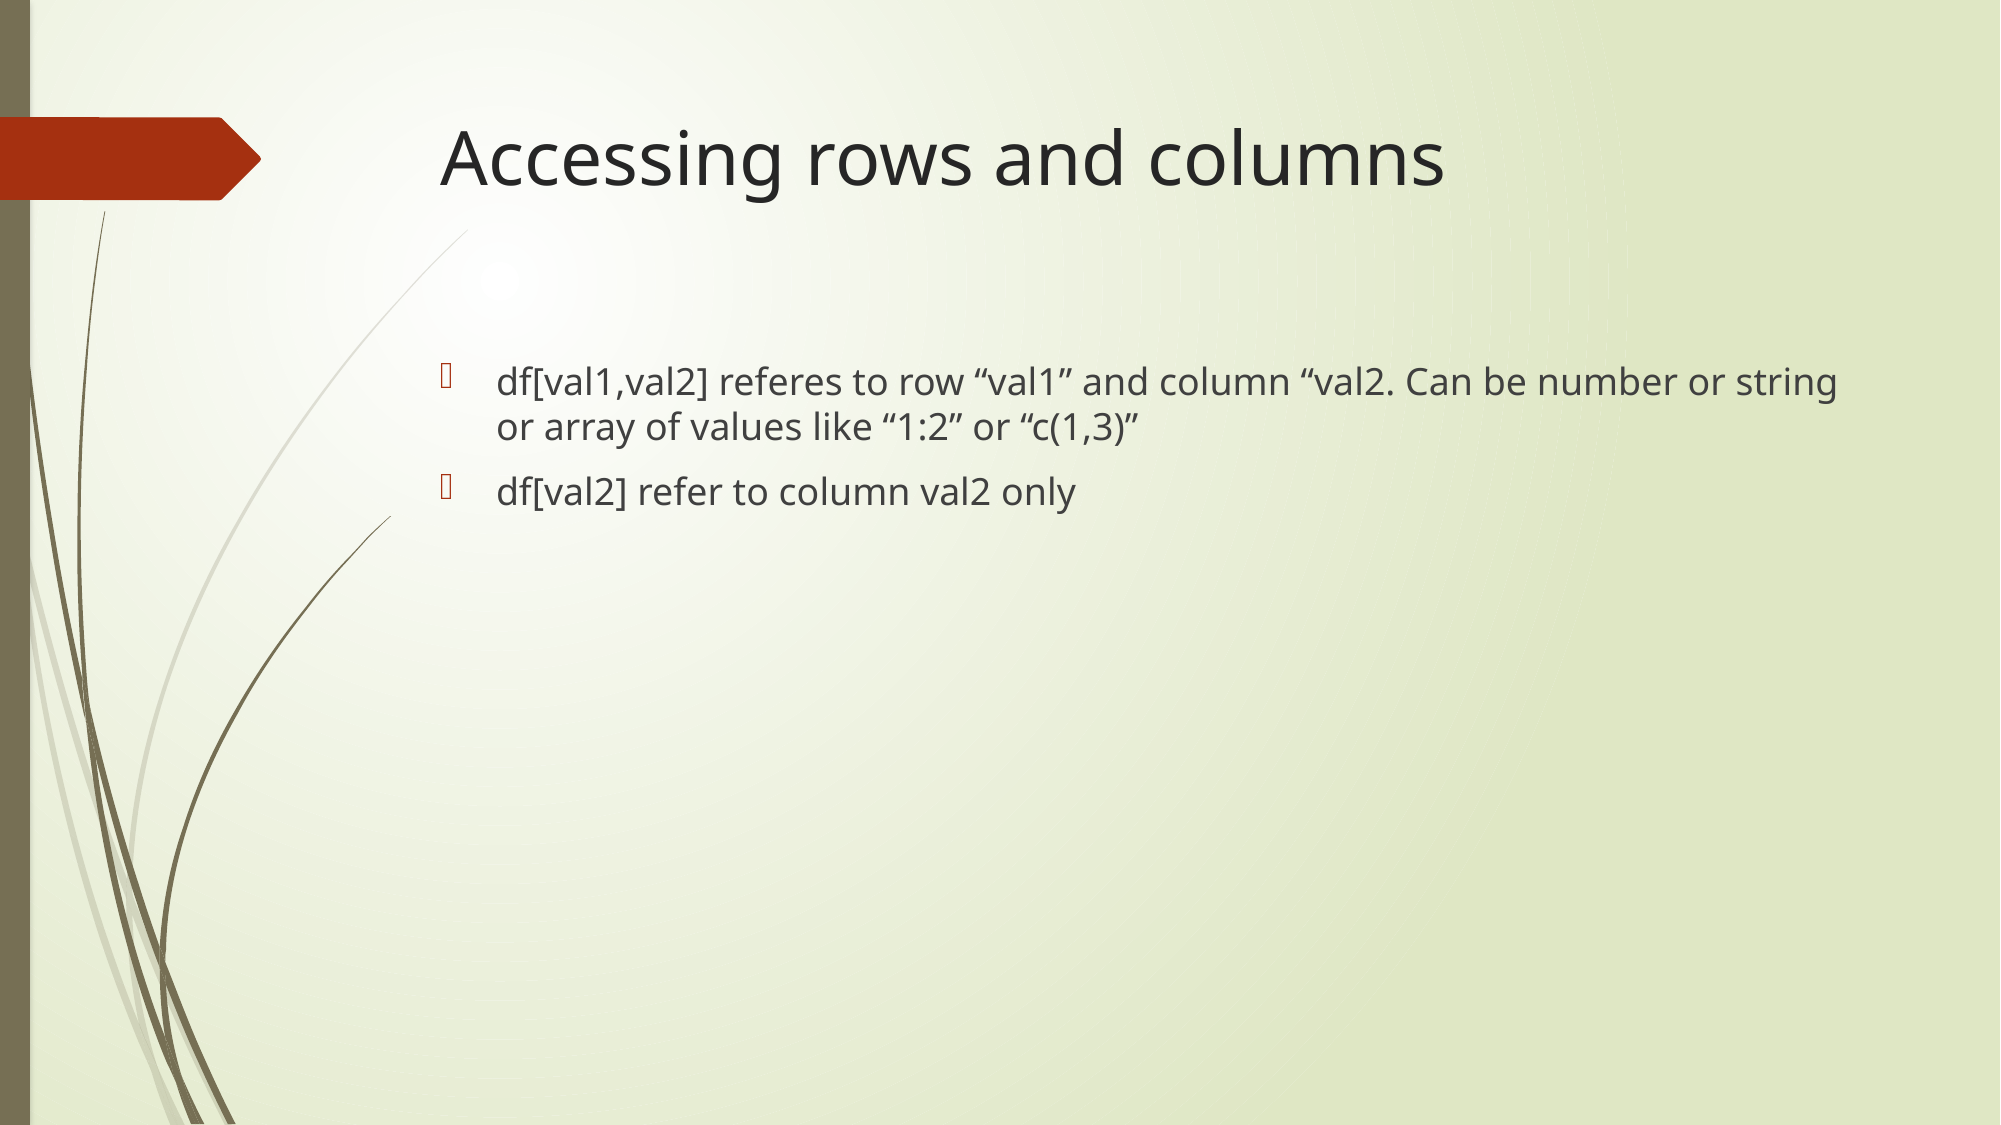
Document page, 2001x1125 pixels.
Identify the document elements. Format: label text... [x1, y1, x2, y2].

title Accessing rows and columns [425, 102, 1888, 313]
list df[val1,val2] referes to row “val1” and column “val2. Can be number or string or array of values like “1:2” or “c(1,3)” df[val2] refer to column val2 only [424, 350, 1888, 970]
